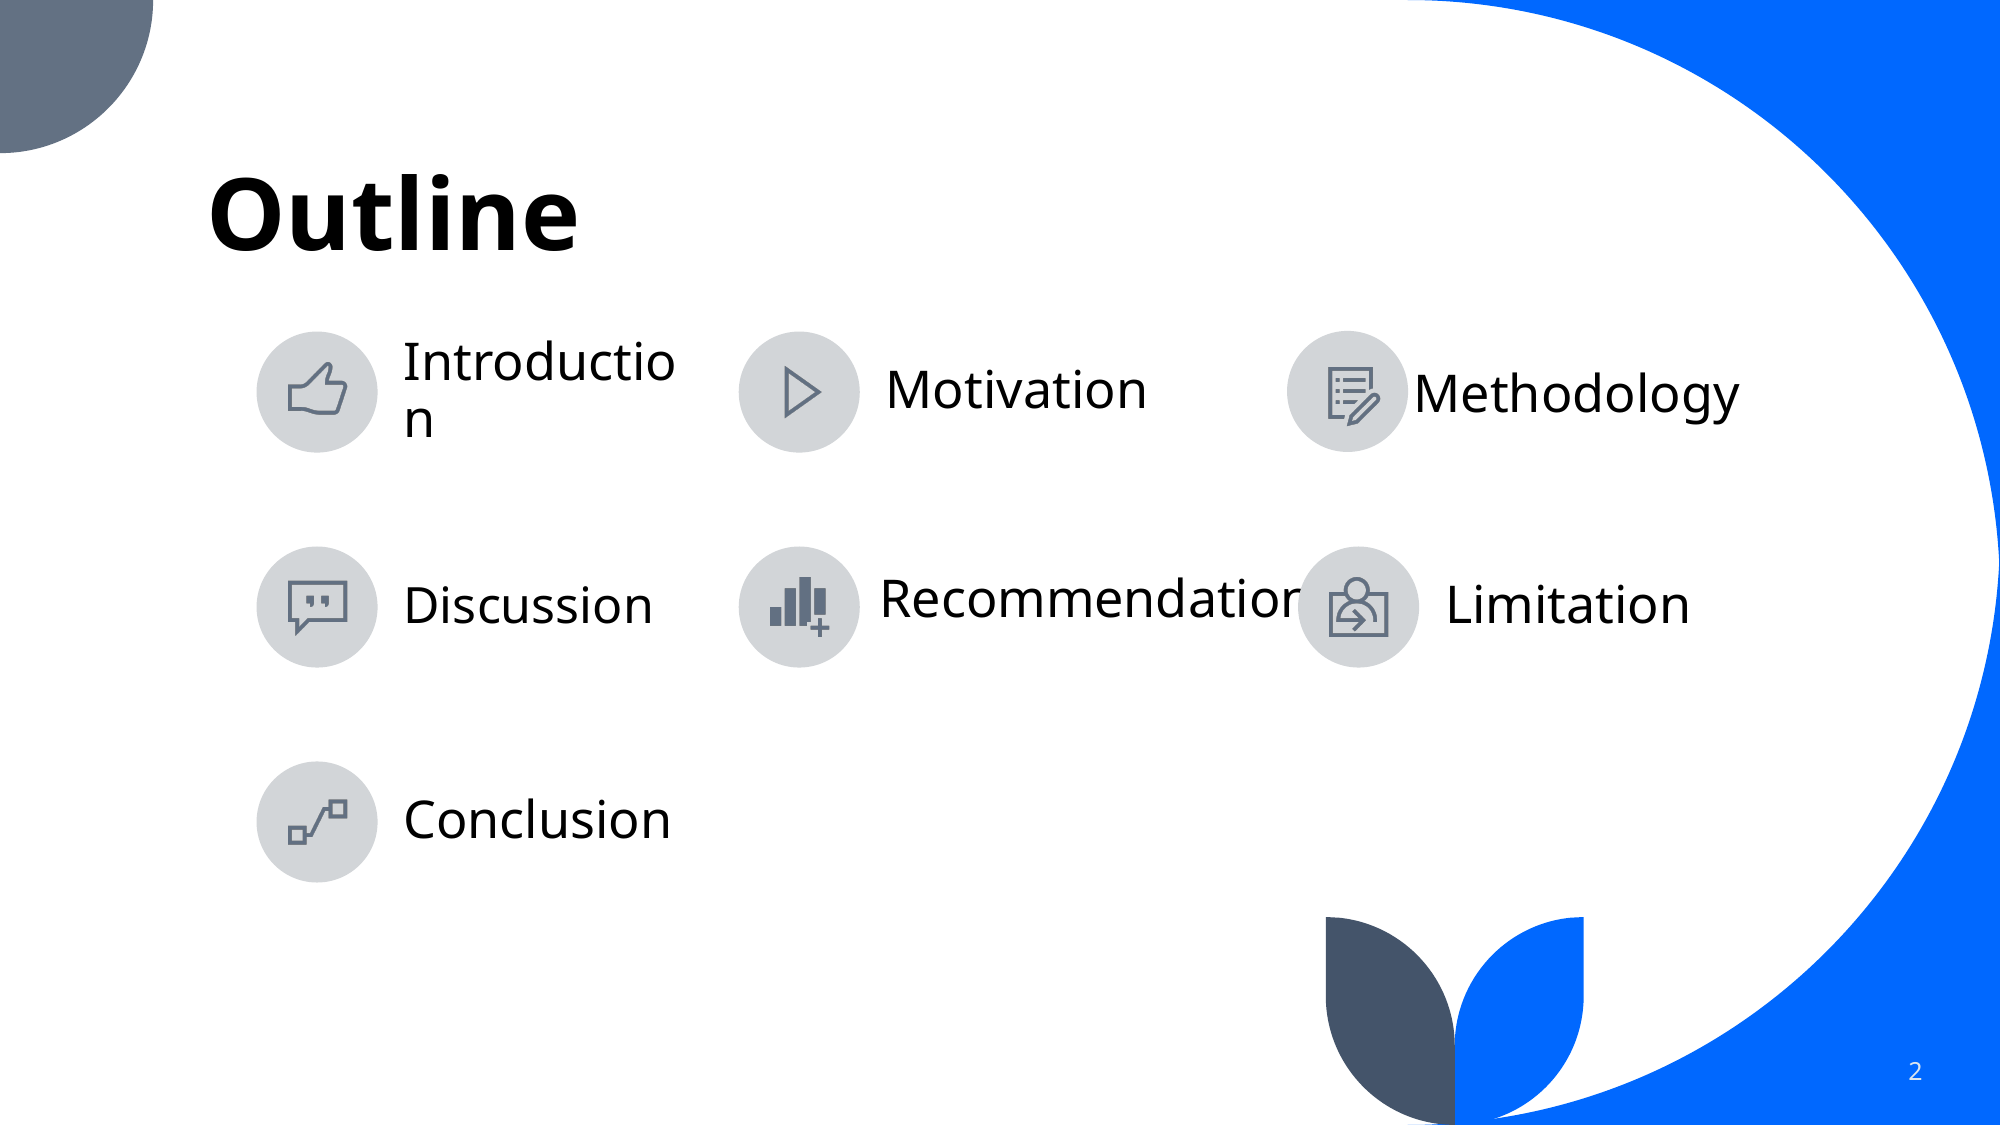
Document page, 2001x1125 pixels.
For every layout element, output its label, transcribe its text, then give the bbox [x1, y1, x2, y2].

slide_number 2 [1665, 1042, 1938, 1103]
title Outline [191, 22, 1796, 280]
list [191, 330, 1796, 884]
